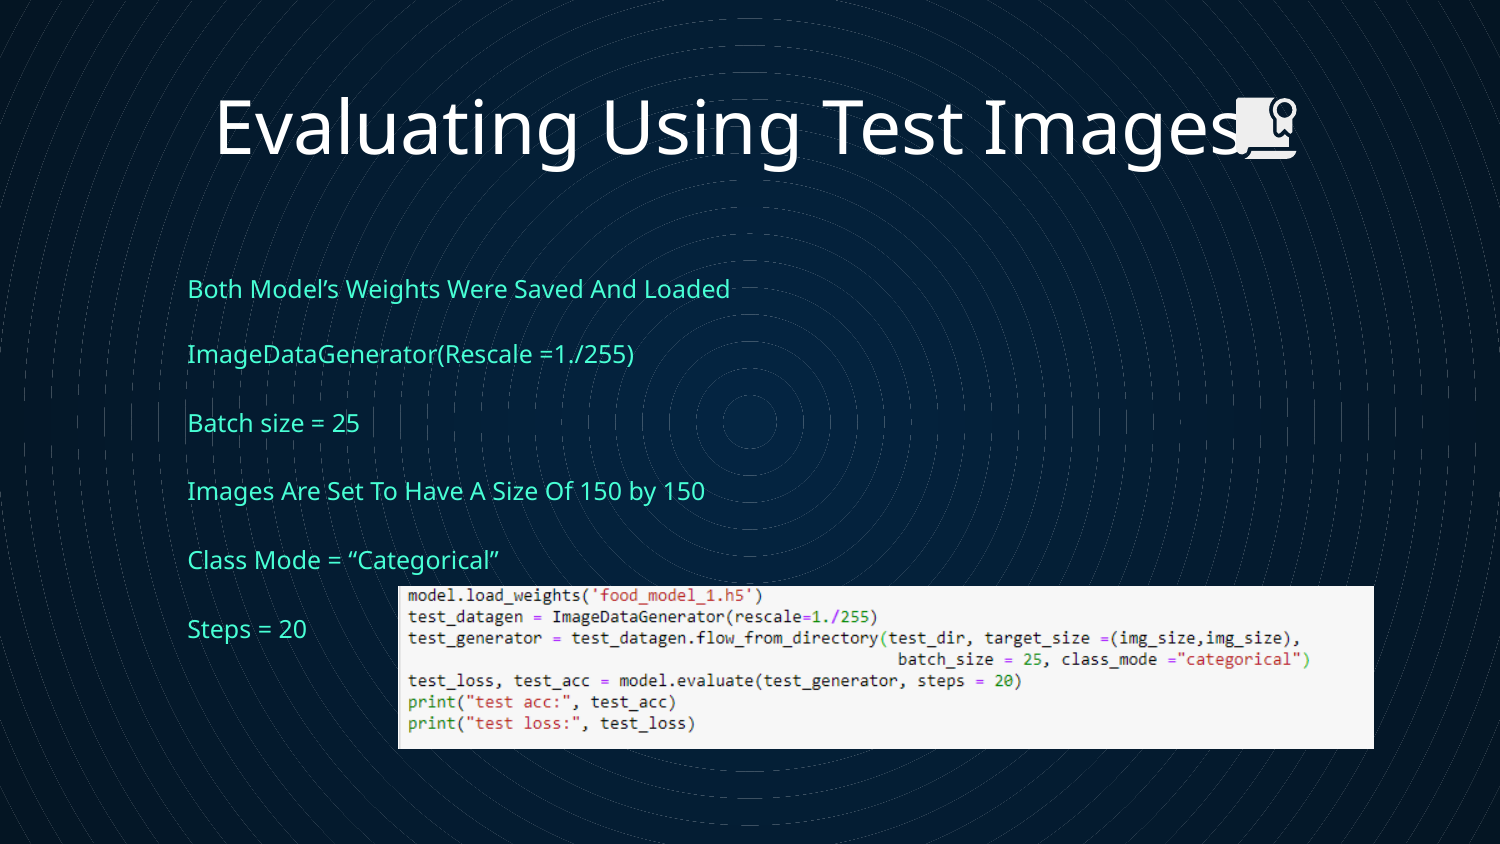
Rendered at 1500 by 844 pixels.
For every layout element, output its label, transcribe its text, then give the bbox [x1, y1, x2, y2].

picture [397, 586, 1374, 750]
subtitle Both Model’s Weights Were Saved And Loaded ImageDataGenerator(Rescale =1./255) Batch size = 25 Images Are Set To Have A Size Of 150 by 150 Class Mode = “Categorical” Steps = 20 [172, 258, 1221, 772]
title Evaluating Using Test Images [198, 85, 1277, 185]
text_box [1235, 97, 1297, 160]
